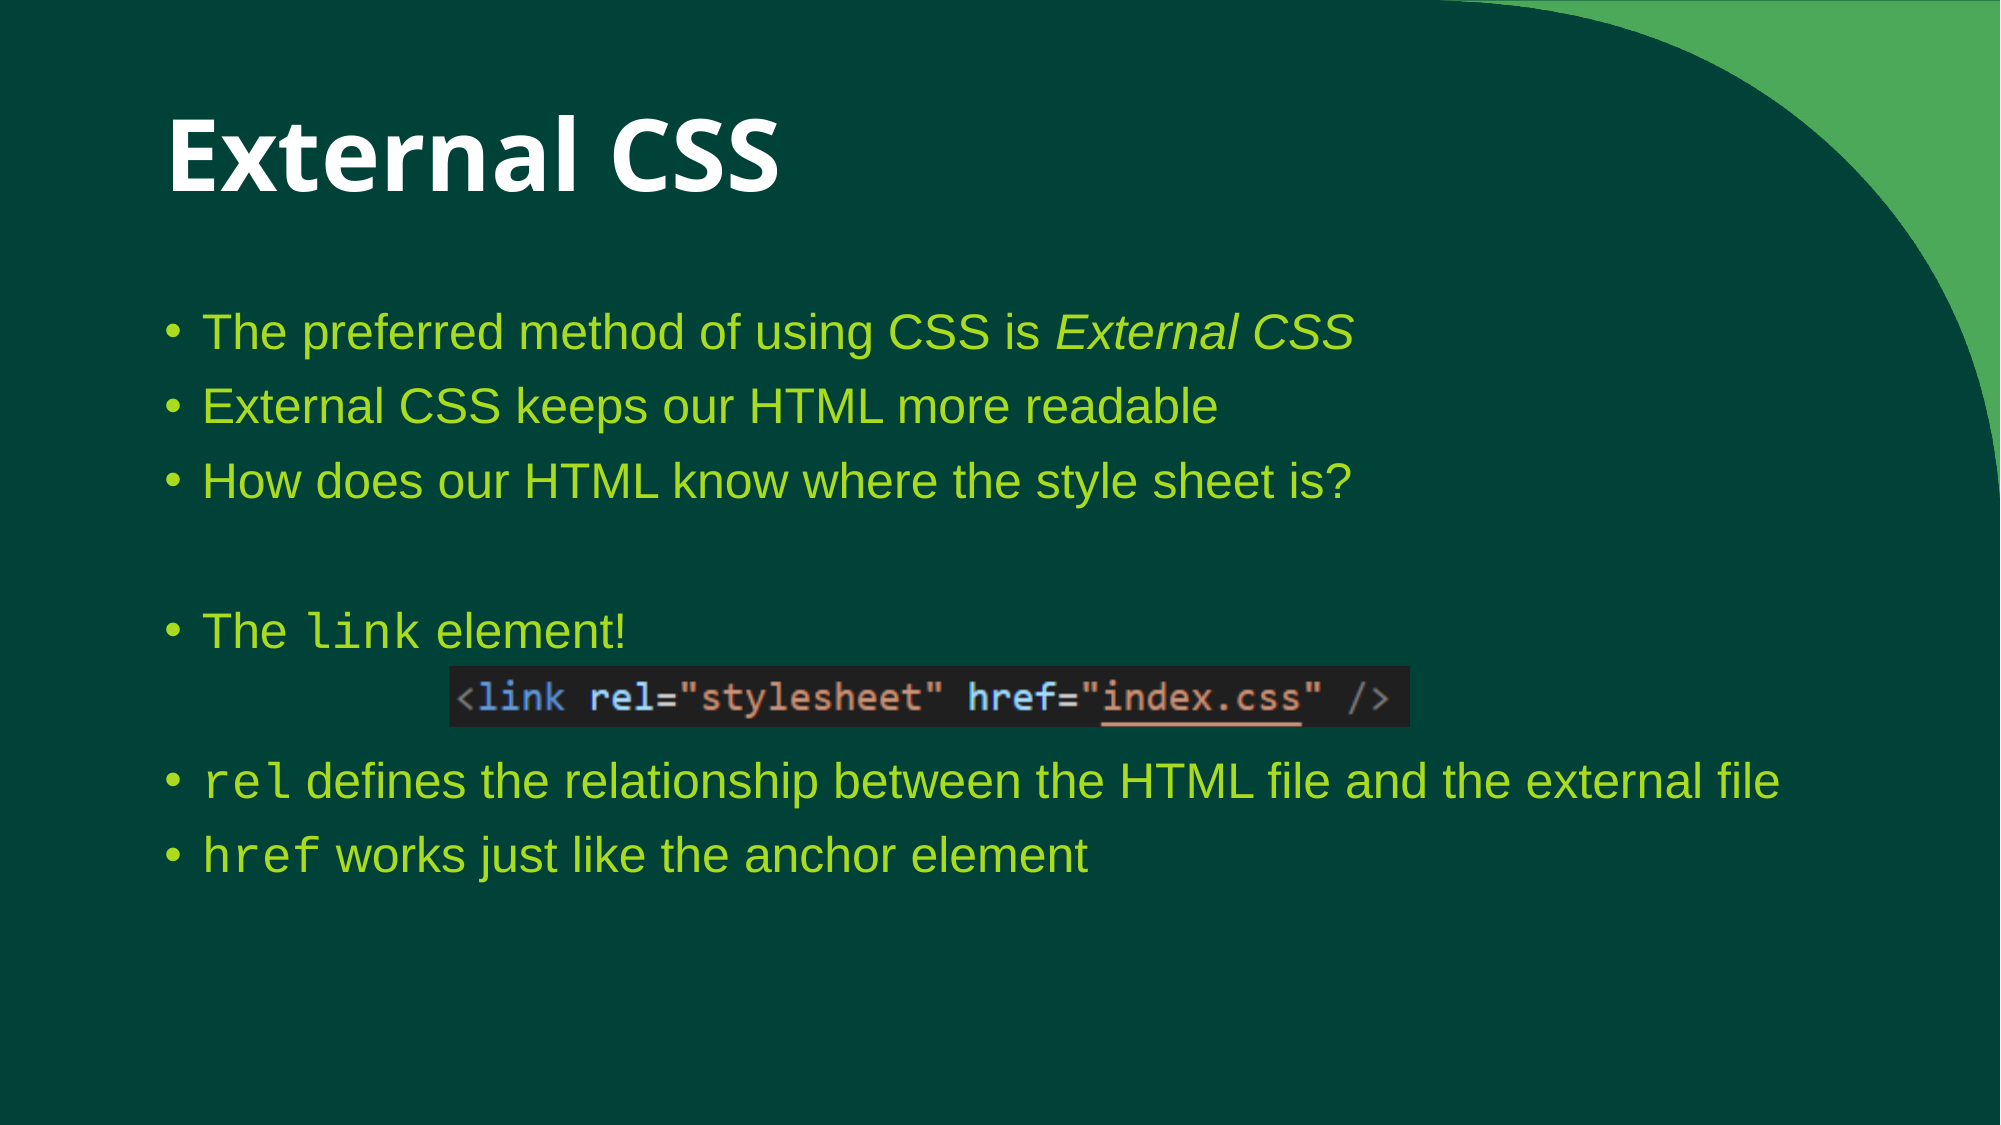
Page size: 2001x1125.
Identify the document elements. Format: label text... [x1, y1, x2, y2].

list The preferred method of using CSS is External CSS External CSS keeps our HTML more readable​ How does our HTML know where the style sheet is?​ The link element!​ rel defines the relationship between the HTML file and the external file​ href works just like the anchor element​ [149, 298, 1872, 1066]
picture [449, 666, 1410, 727]
picture [1439, 0, 2000, 503]
title External CSS [149, 59, 1872, 259]
